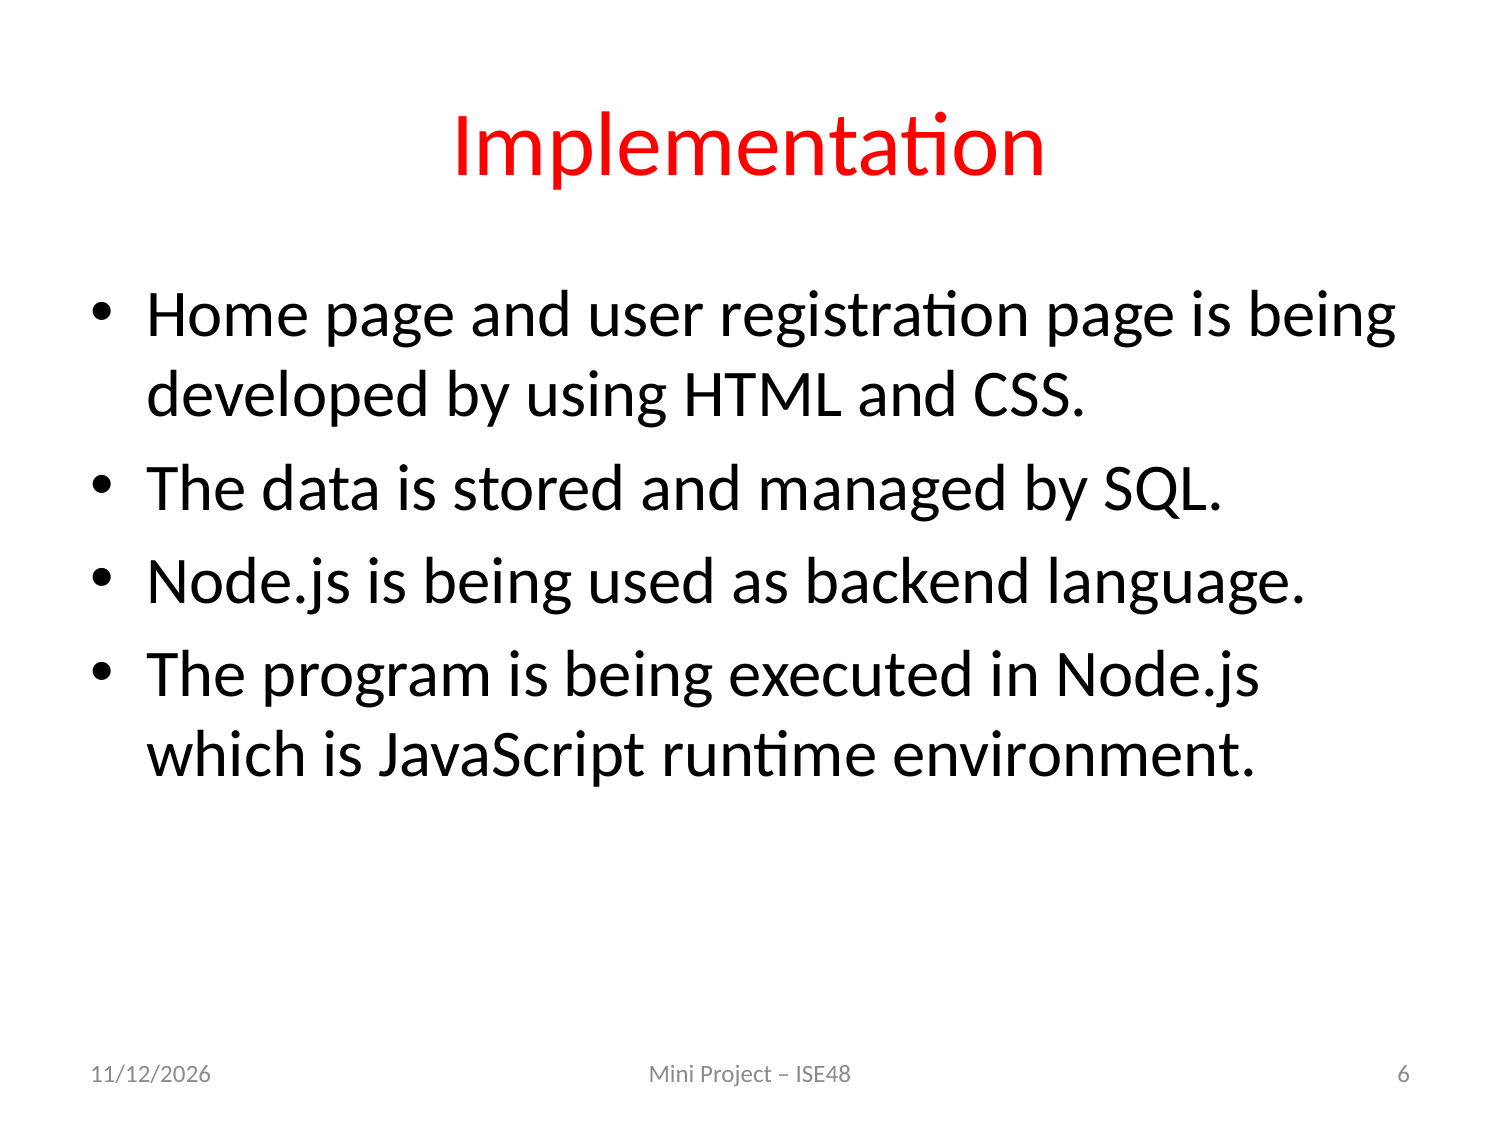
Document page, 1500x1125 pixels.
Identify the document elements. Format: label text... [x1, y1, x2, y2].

slide_number 6 [1074, 1042, 1425, 1103]
footer Mini Project – ISE48 [512, 1042, 988, 1103]
title Implementation [75, 45, 1425, 233]
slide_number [75, 1042, 425, 1103]
list Home page and user registration page is being developed by using HTML and CSS. The data is stored and managed by SQL. Node.js is being used as backend language. The program is being executed in Node.js which is JavaScript runtime environment. [75, 262, 1425, 1005]
